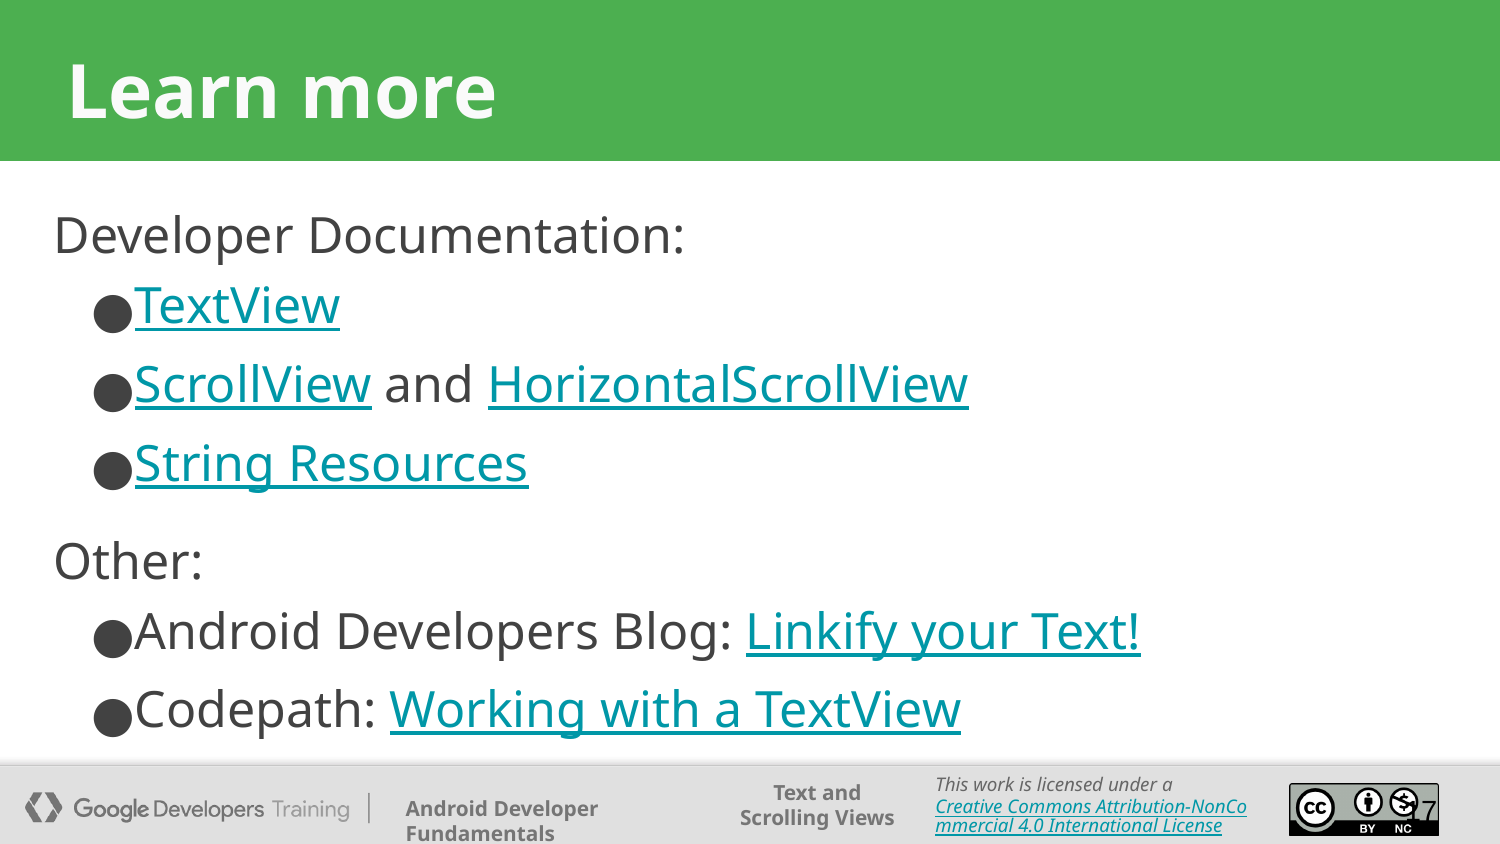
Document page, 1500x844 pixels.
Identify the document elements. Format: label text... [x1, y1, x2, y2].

list Developer Documentation: TextView ScrollView and HorizontalScrollView String Resources Other: Android Developers Blog: Linkify your Text! Codepath: Working with a TextView [38, 179, 1466, 755]
title Learn more [51, 28, 1449, 122]
picture [0, 161, 1500, 844]
slide_number ‹#› [1389, 777, 1480, 842]
